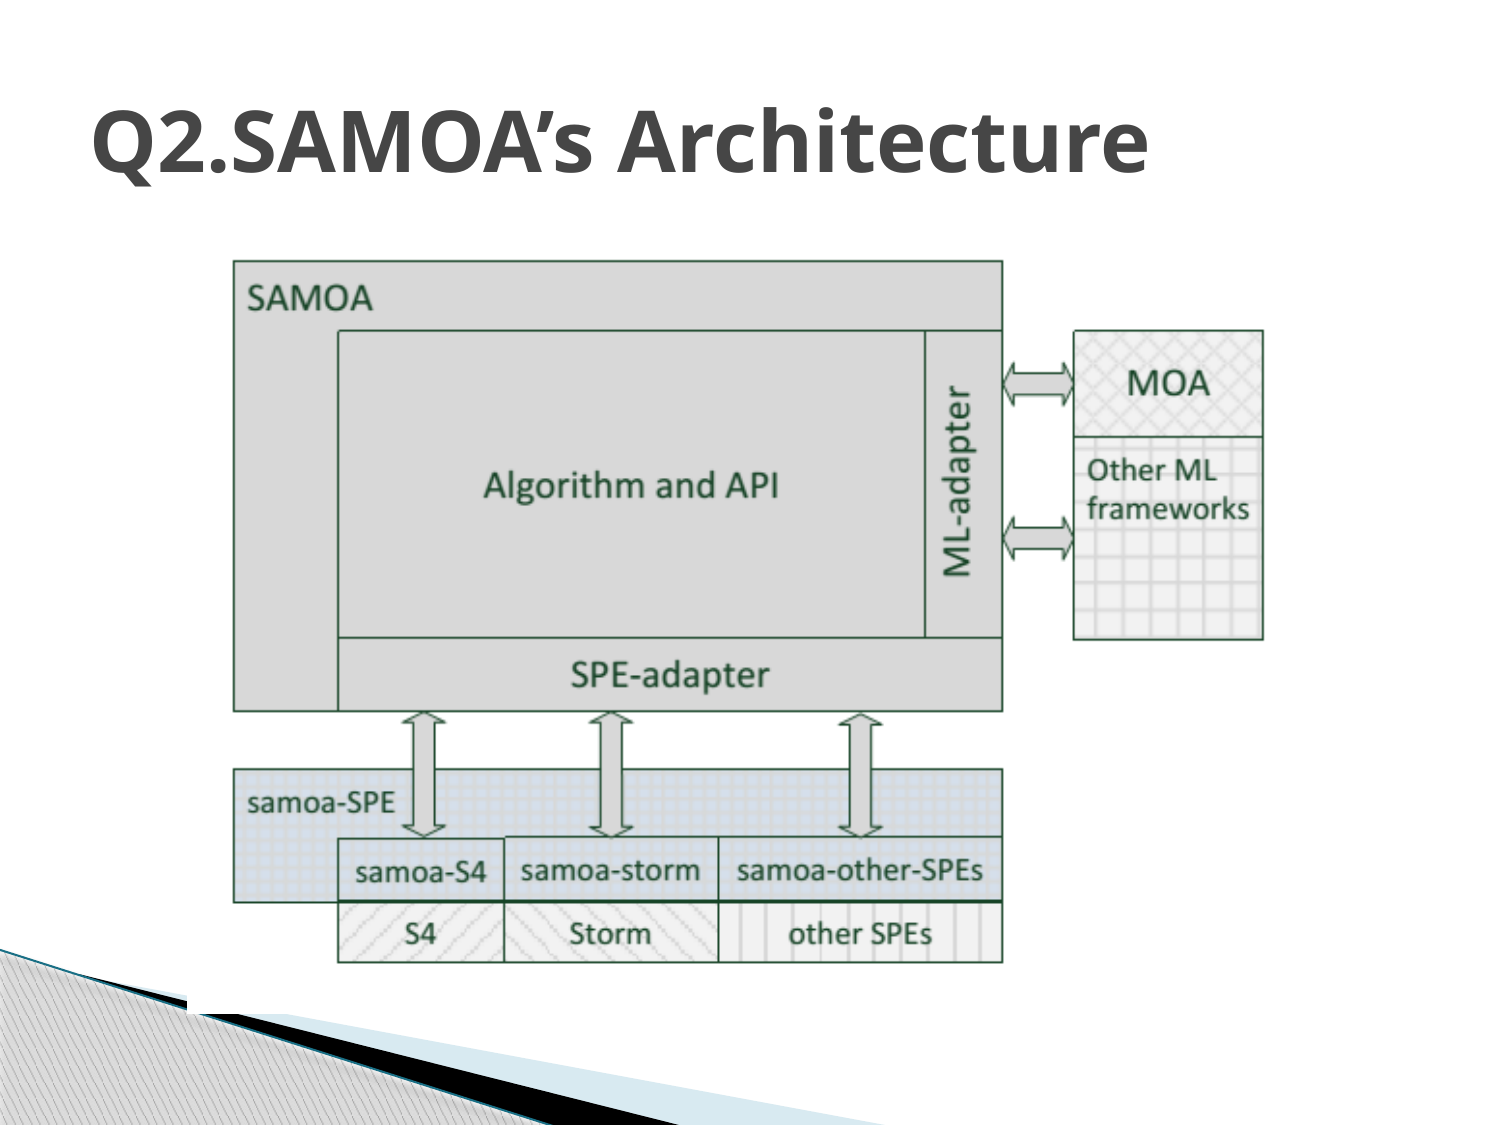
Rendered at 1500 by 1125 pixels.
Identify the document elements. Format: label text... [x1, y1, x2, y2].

picture [187, 222, 1301, 1014]
title Q2.SAMOA’s Architecture [75, 45, 1425, 233]
